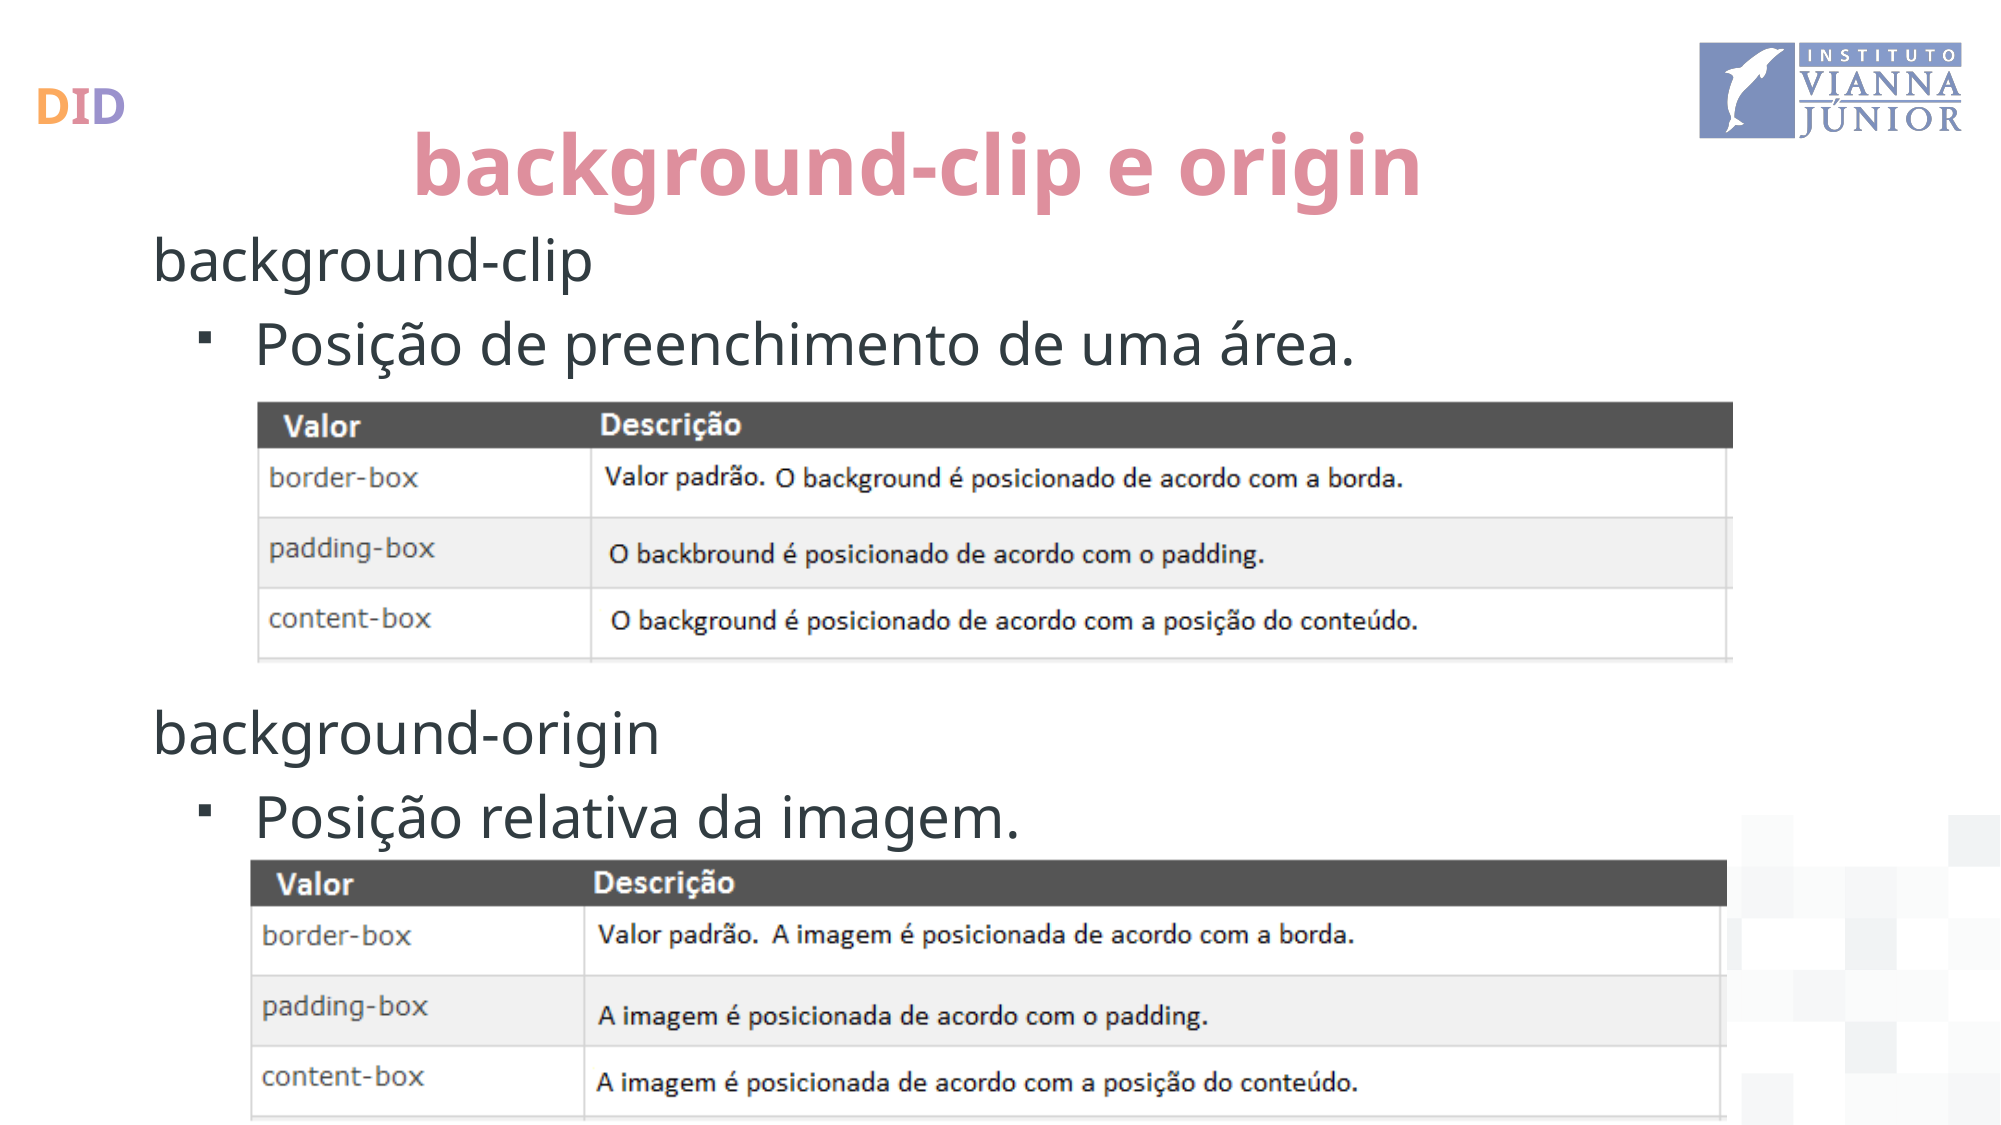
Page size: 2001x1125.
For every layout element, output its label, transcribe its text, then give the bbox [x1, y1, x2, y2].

title background-clip e origin [137, 59, 1700, 223]
picture [249, 853, 1727, 1125]
picture [255, 395, 1733, 667]
list background-clip Posição de preenchimento de uma área. background-origin Posição relativa da imagem. [137, 223, 1863, 1062]
